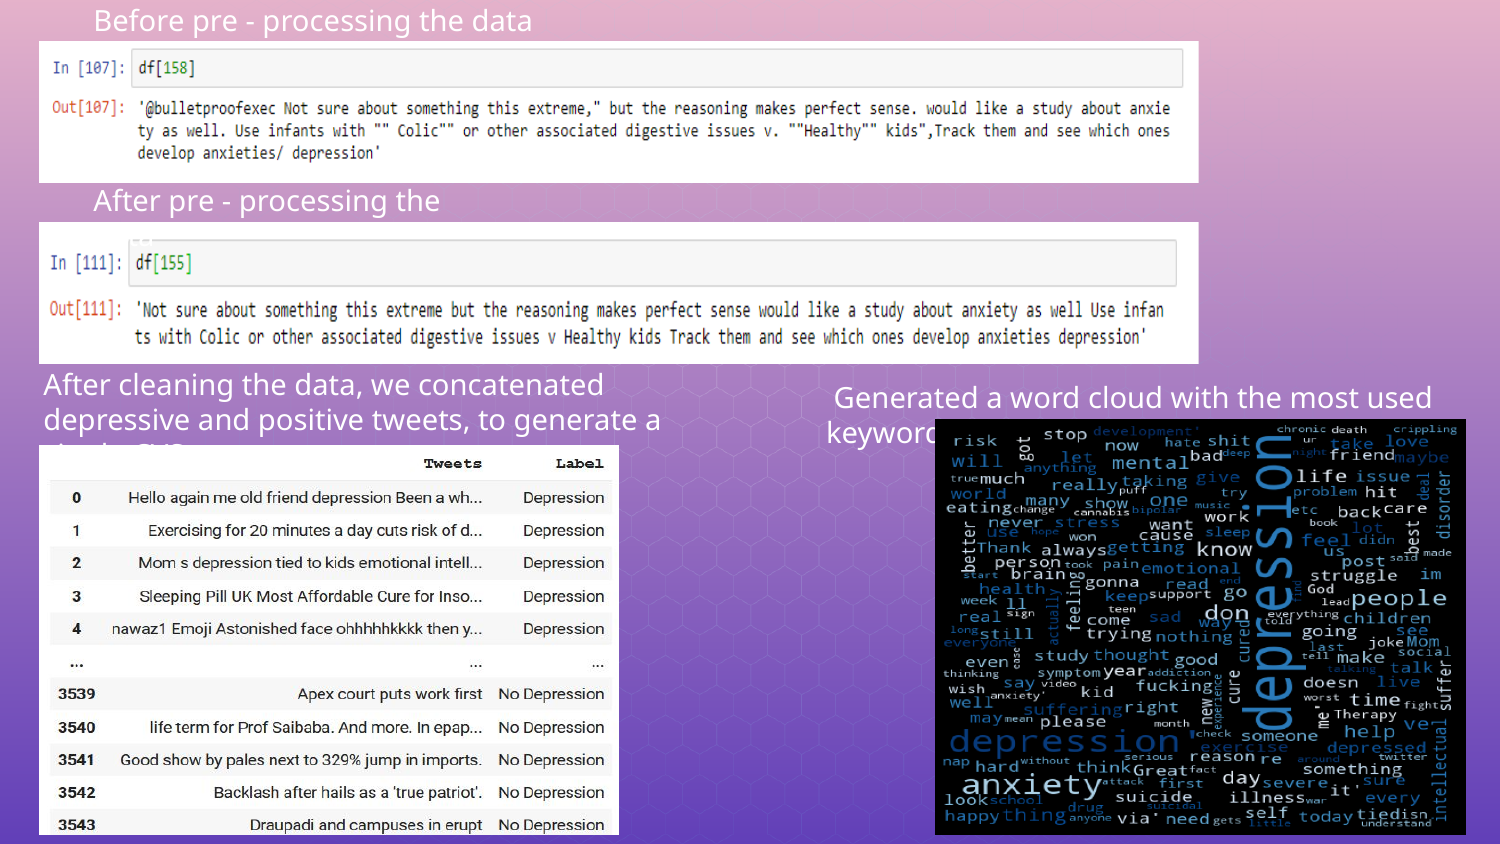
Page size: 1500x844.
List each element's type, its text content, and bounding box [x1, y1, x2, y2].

text_box After cleaning the data, we concatenated depressive and positive tweets, to generate a single CVS. [28, 351, 735, 446]
text_box Before pre - processing the data [78, 0, 568, 39]
text_box Generated a word cloud with the most used keywords [811, 364, 1500, 419]
picture [38, 0, 1466, 844]
text_box After pre - processing the data [78, 191, 522, 220]
